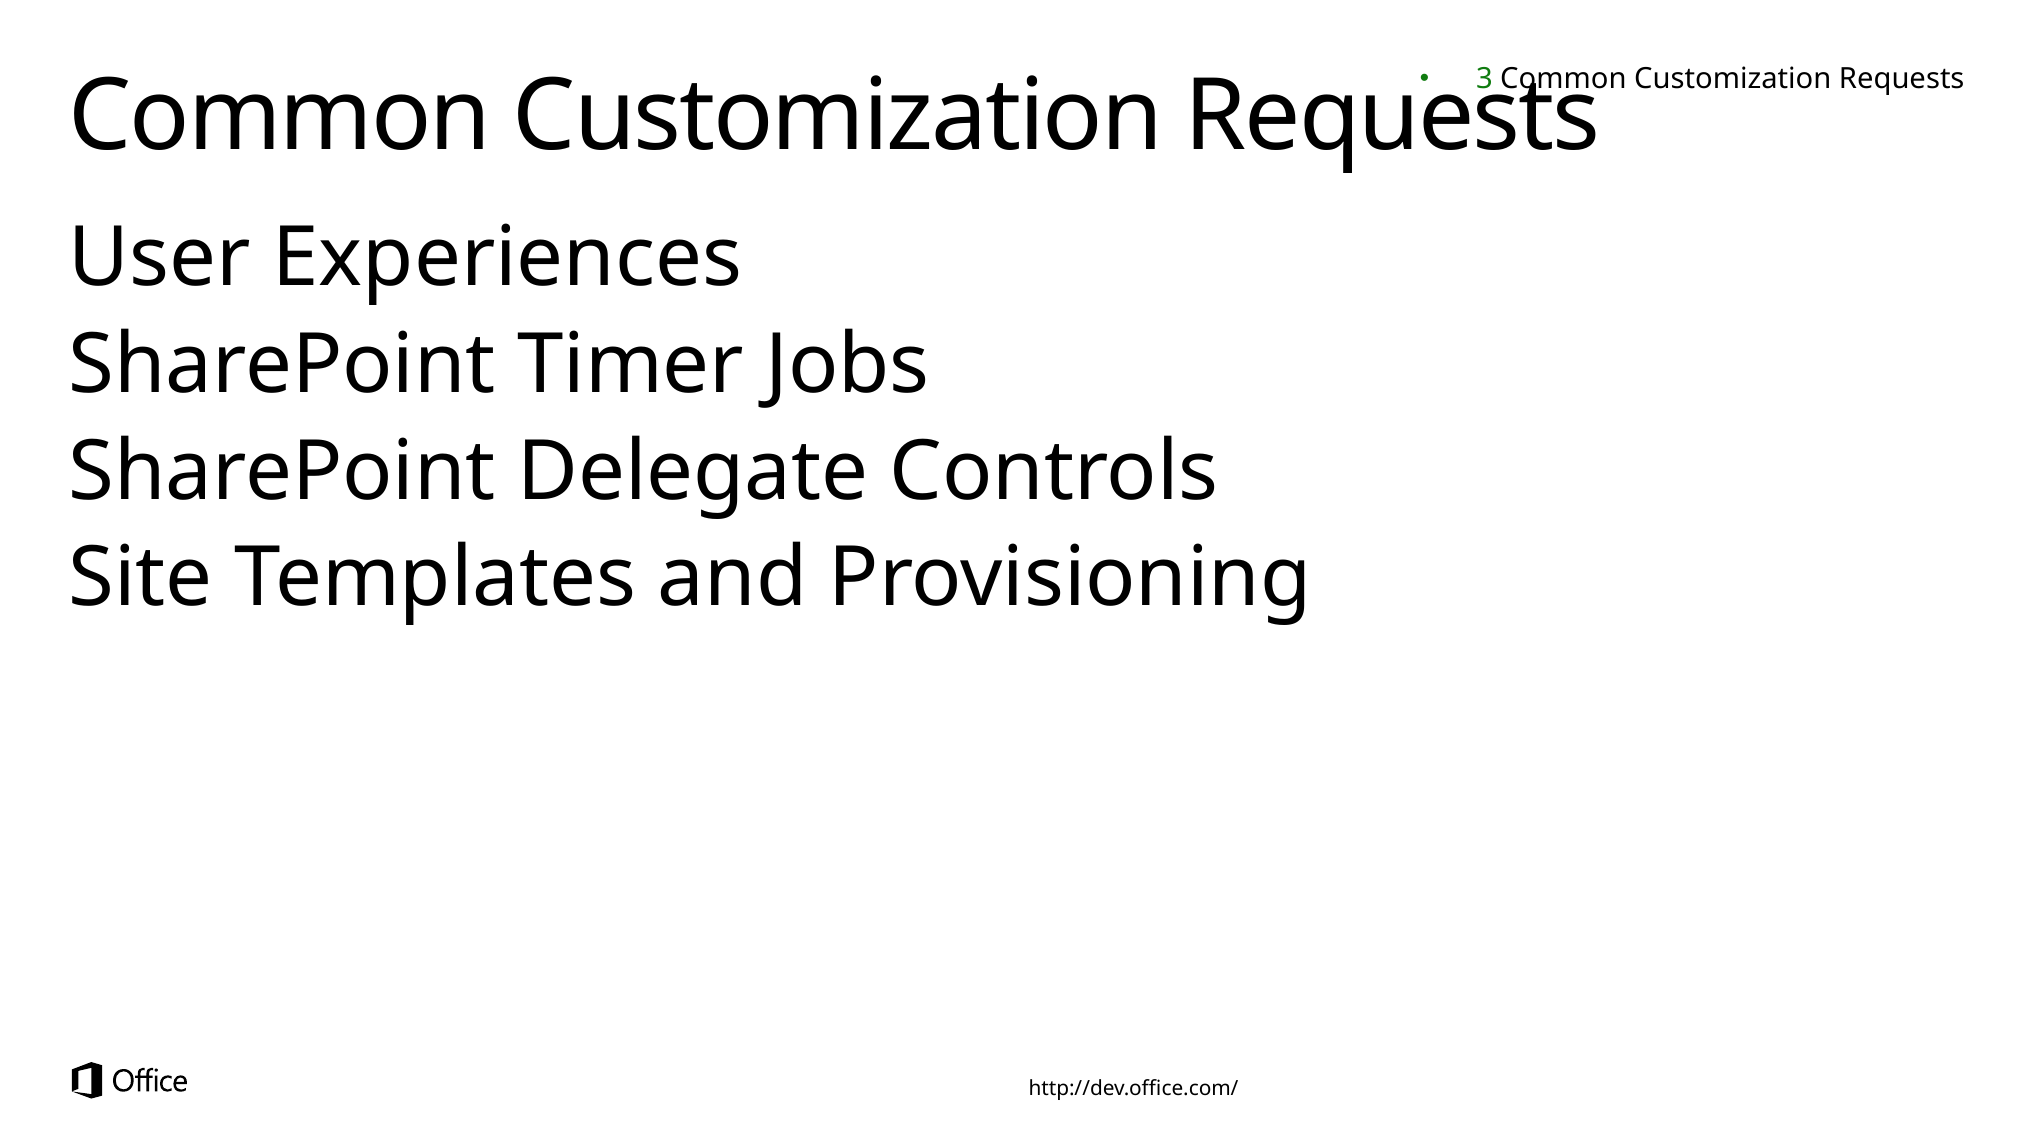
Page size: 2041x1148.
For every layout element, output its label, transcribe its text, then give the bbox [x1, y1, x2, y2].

title Common Customization Requests [45, 48, 1996, 198]
list User Experiences SharePoint Timer Jobs SharePoint Delegate Controls Site Templates and Provisioning [45, 198, 1996, 654]
footer 3 Common Customization Requests [1306, 48, 1996, 111]
